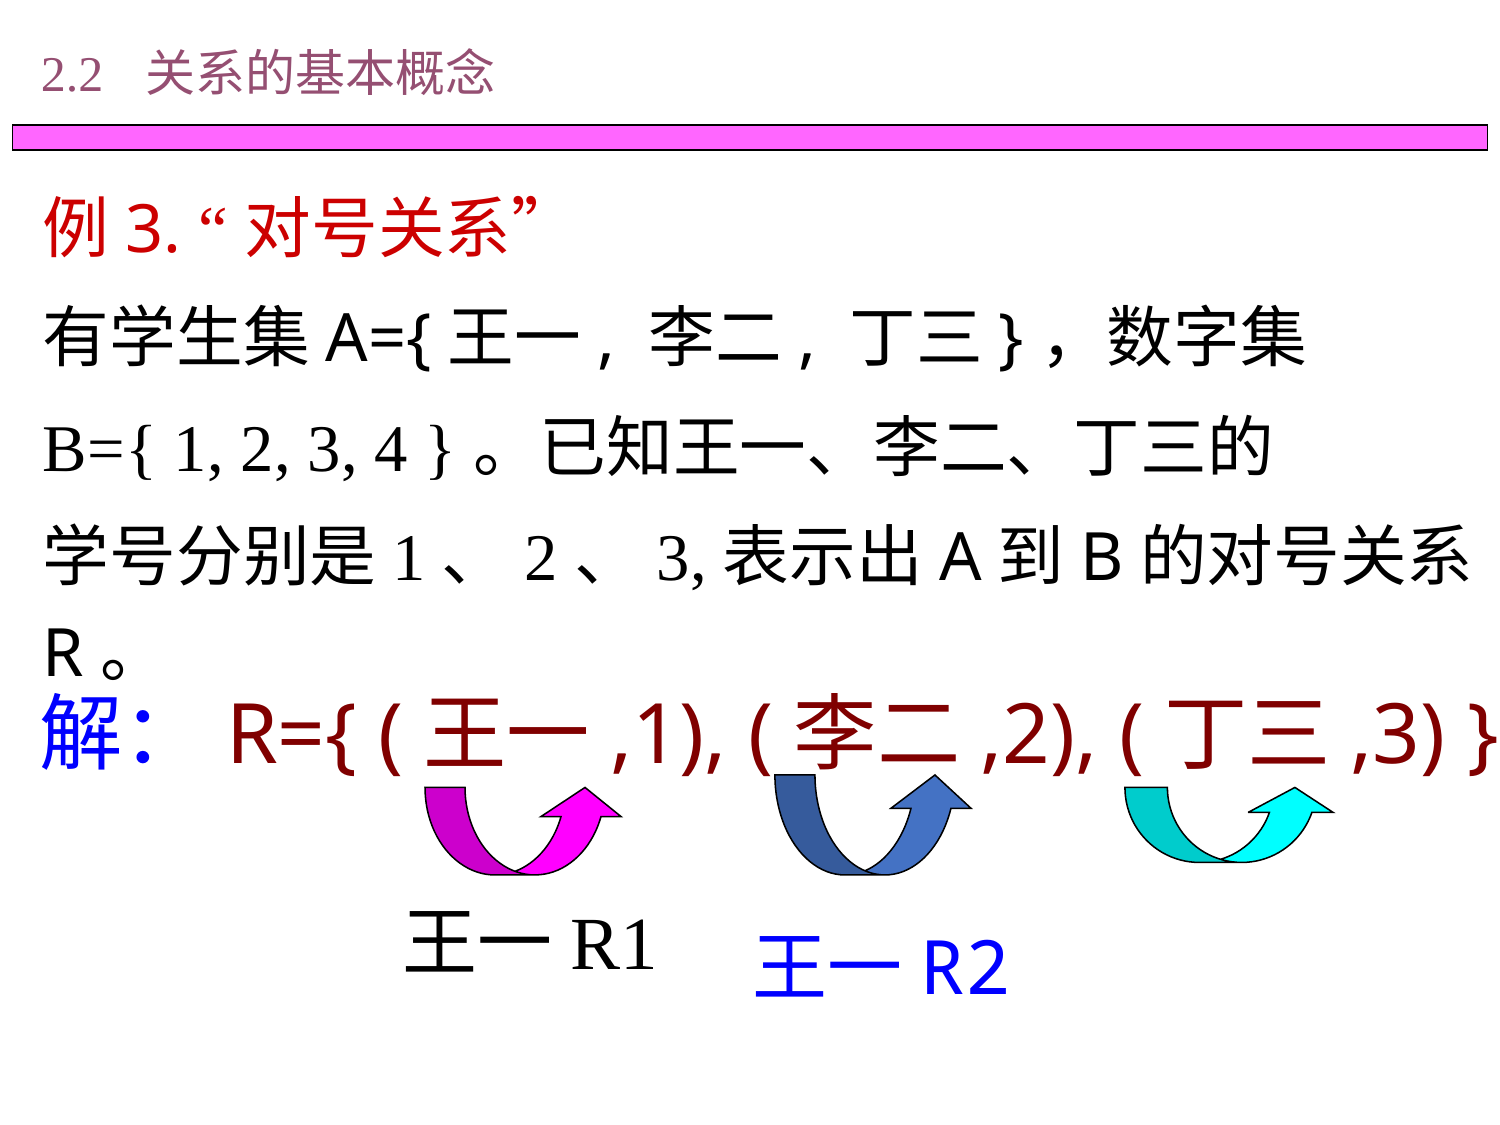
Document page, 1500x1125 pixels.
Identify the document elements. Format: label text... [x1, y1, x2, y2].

text_box [774, 774, 971, 875]
text_box 例3. “对号关系” 有学生集A={王一, 李二, 丁三}，数字集 B={ 1, 2, 3, 4 }。已知王一、李二、丁三的 学号分别是1、2、3,表示出A到B的对号关系R。 [28, 162, 1500, 697]
text_box 王一R2 [737, 912, 1040, 1018]
text_box 6 [775, 775, 872, 874]
text_box 王一R1 [387, 887, 775, 993]
text_box 2.2 关系的基本概念 [25, 34, 691, 110]
text_box [1124, 787, 1334, 863]
text_box [425, 787, 622, 875]
text_box 无 [1125, 788, 1227, 862]
text_box [12, 125, 1488, 150]
text_box 解：R={ (王一,1), (李二,2), (丁三,3) } [24, 672, 1500, 788]
text_box 2,3 [426, 788, 521, 874]
